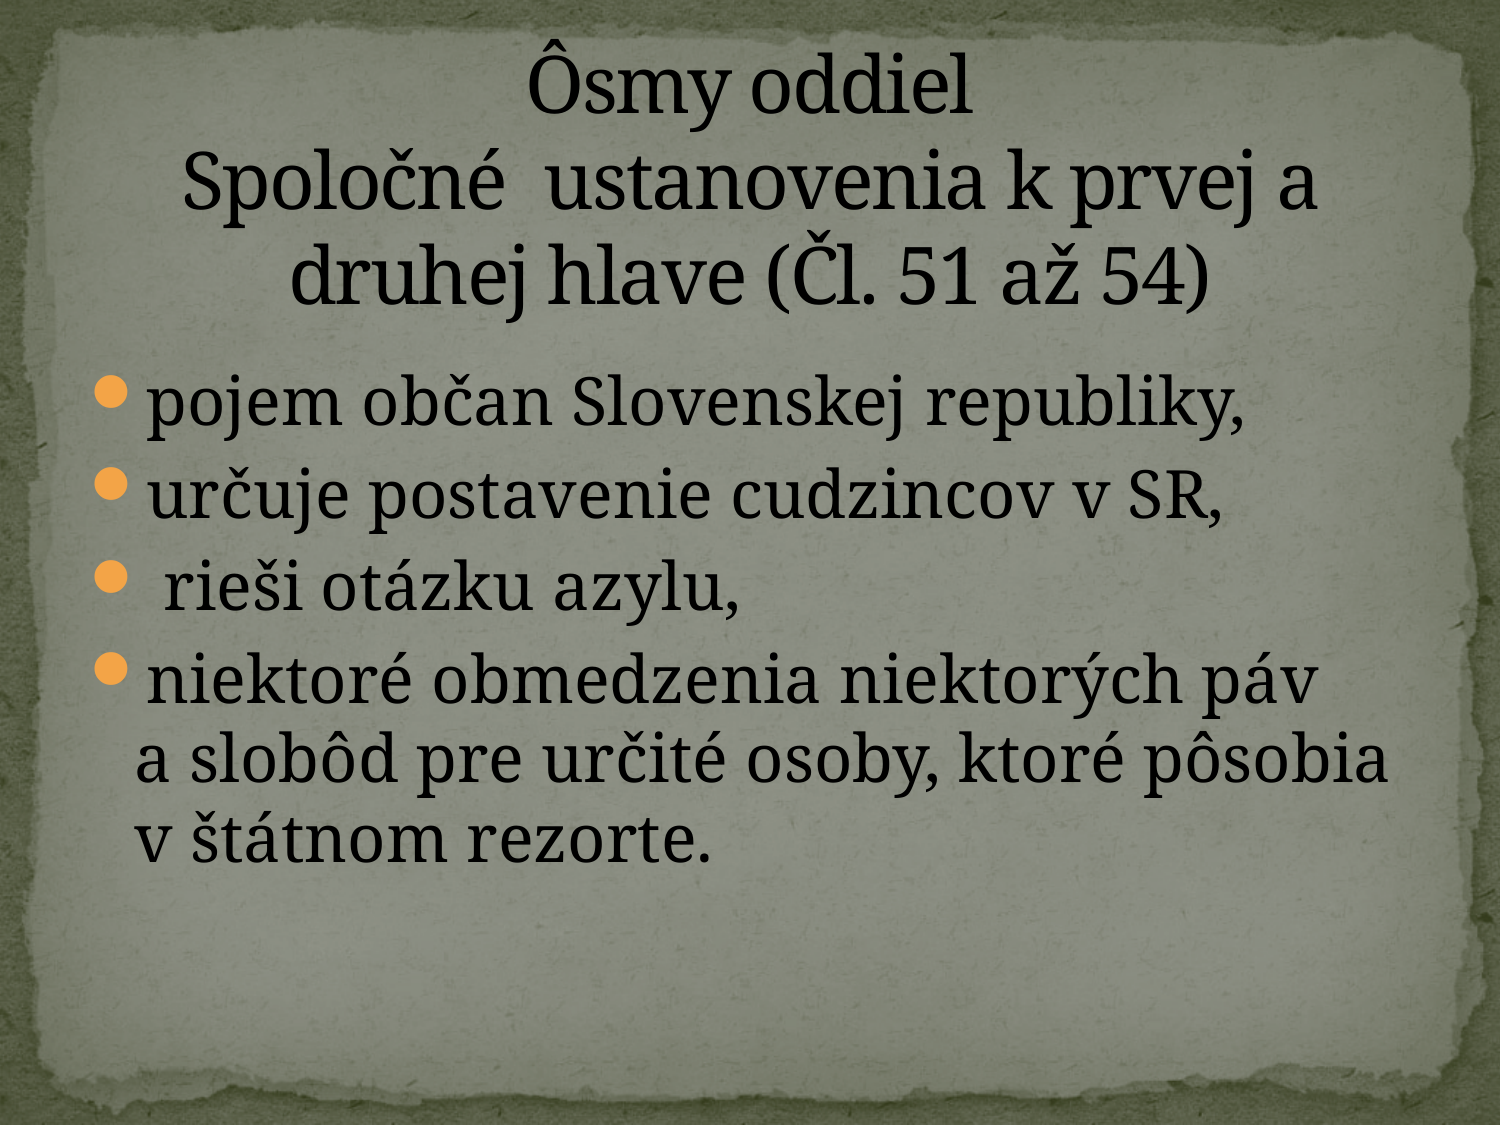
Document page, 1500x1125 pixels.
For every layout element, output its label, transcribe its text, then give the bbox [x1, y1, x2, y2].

title Ôsmy oddiel Spoločné ustanovenia k prvej a druhej hlave (Čl. 51 až 54) [74, 24, 1425, 329]
list pojem občan Slovenskej republiky, určuje postavenie cudzincov v SR, rieši otázku azylu, niektoré obmedzenia niektorých páv a slobôd pre určité osoby, ktoré pôsobia v štátnom rezorte. [75, 351, 1425, 1000]
